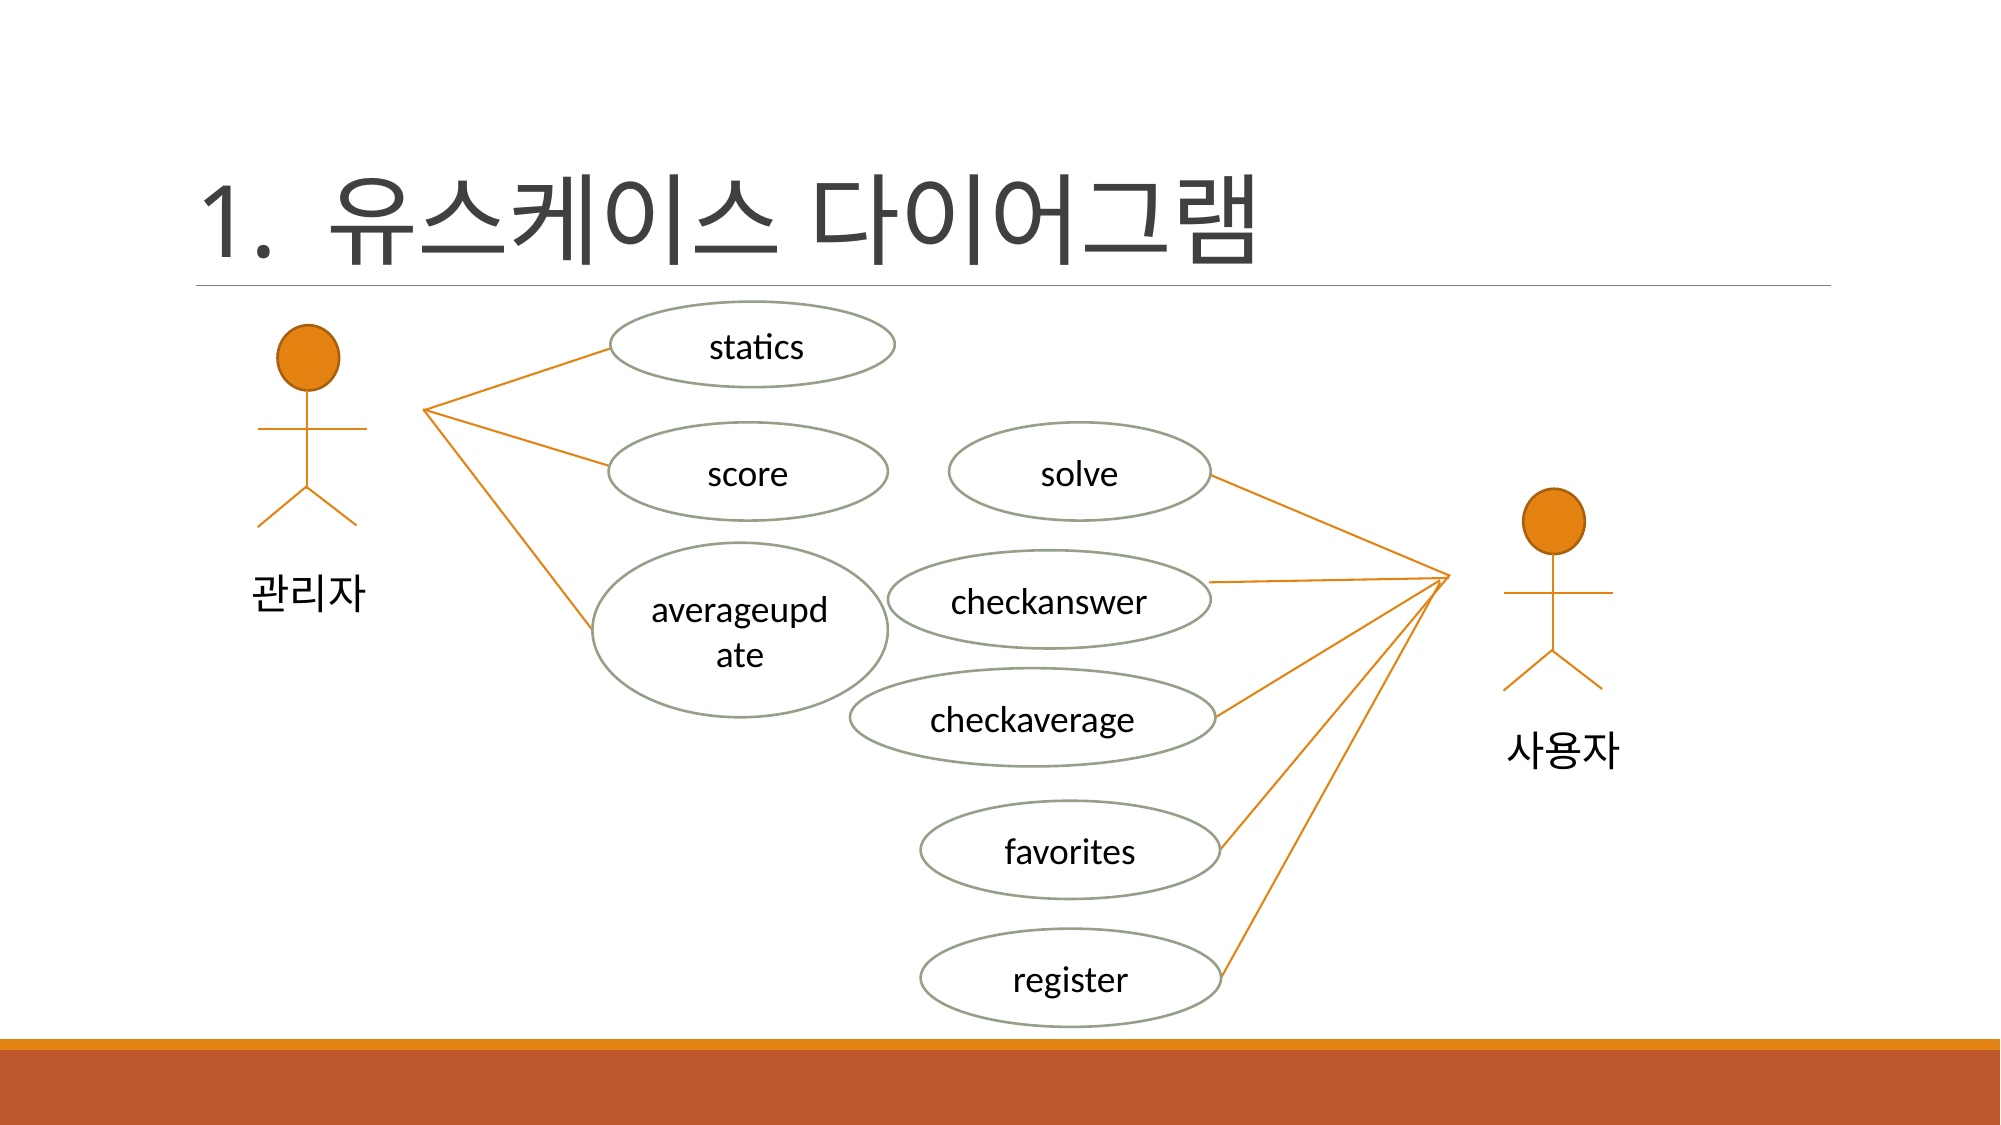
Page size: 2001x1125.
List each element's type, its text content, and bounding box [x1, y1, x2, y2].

text_box favorites [919, 799, 1217, 901]
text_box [422, 348, 611, 406]
text_box score [607, 421, 890, 522]
text_box checkaverage [848, 666, 1215, 768]
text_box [257, 324, 368, 528]
text_box averageupdate [591, 541, 890, 719]
text_box statics [609, 300, 897, 389]
text_box 사용자 [1472, 717, 1645, 783]
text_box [1208, 577, 1216, 583]
text_box [1521, 487, 1587, 556]
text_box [422, 408, 593, 631]
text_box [1219, 574, 1451, 590]
text_box checkanswer [886, 548, 1212, 650]
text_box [1210, 474, 1451, 575]
text_box 관리자 [236, 560, 419, 625]
text_box solve [947, 421, 1212, 522]
title 1. 유스케이스 다이어그램 [180, 47, 1830, 285]
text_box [1220, 581, 1441, 979]
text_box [598, 408, 610, 467]
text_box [1561, 650, 1603, 690]
text_box register [919, 927, 1221, 1029]
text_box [1502, 648, 1554, 692]
